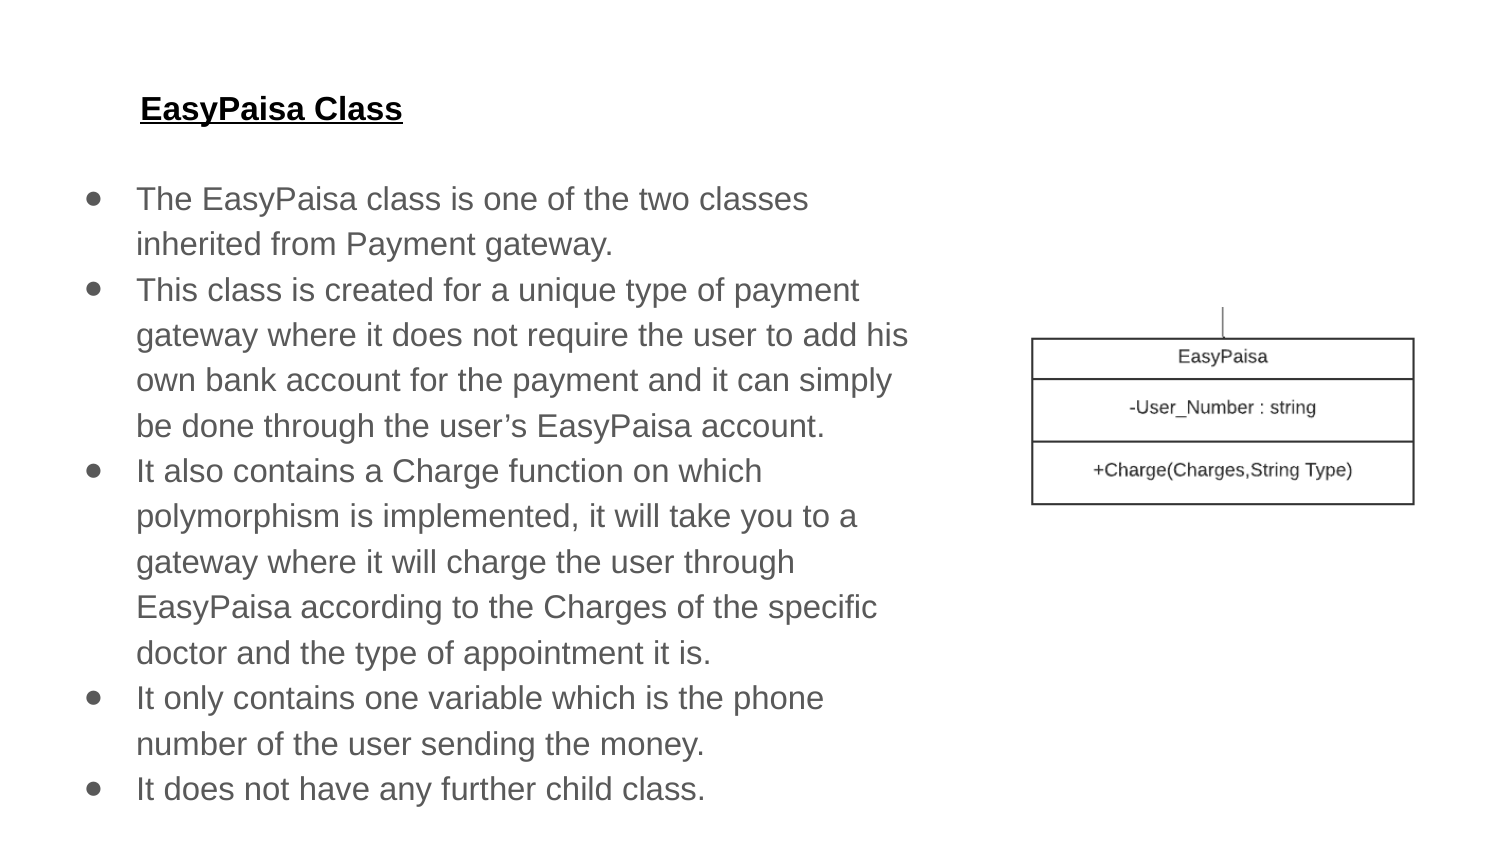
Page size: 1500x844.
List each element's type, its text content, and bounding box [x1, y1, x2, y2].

text_box EasyPaisa Class [125, 71, 901, 142]
list The EasyPaisa class is one of the two classes inherited from Payment gateway. This class is created for a unique type of payment gateway where it does not require the user to add his own bank account for the payment and it can simply be done through the user’s EasyPaisa account. It also contains a Charge function on which polymorphism is implemented, it will take you to a gateway where it will charge the user through EasyPaisa according to the Charges of the specific doctor and the type of appointment it is. It only contains one variable which is the phone number of the user sending the money. It does not have any further child class. [49, 156, 935, 834]
picture [991, 307, 1457, 537]
